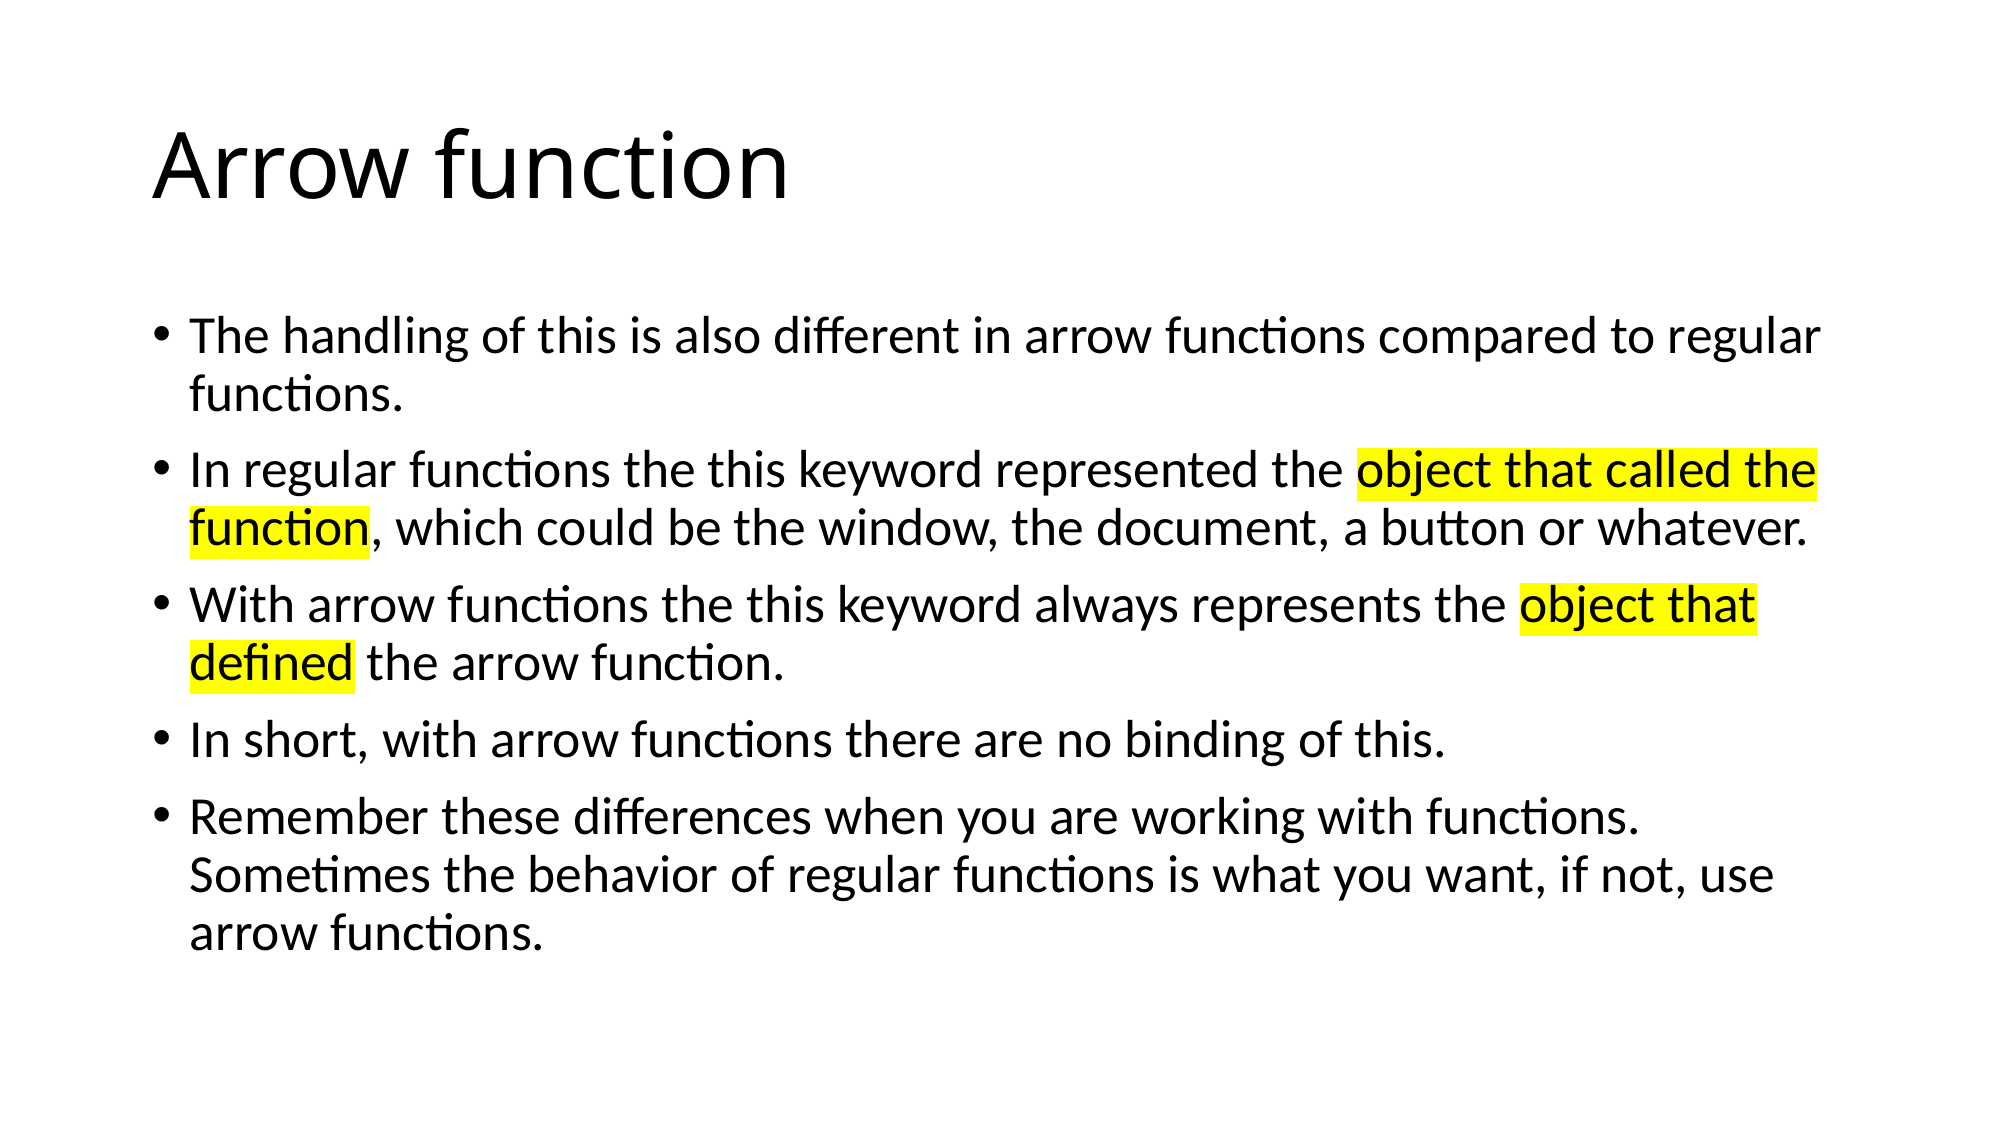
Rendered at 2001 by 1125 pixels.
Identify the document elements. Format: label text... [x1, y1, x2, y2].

title Arrow function [137, 59, 1863, 278]
list The handling of this is also different in arrow functions compared to regular functions. In regular functions the this keyword represented the object that called the function, which could be the window, the document, a button or whatever. With arrow functions the this keyword always represents the object that defined the arrow function. In short, with arrow functions there are no binding of this. Remember these differences when you are working with functions. Sometimes the behavior of regular functions is what you want, if not, use arrow functions. [137, 299, 1863, 1014]
